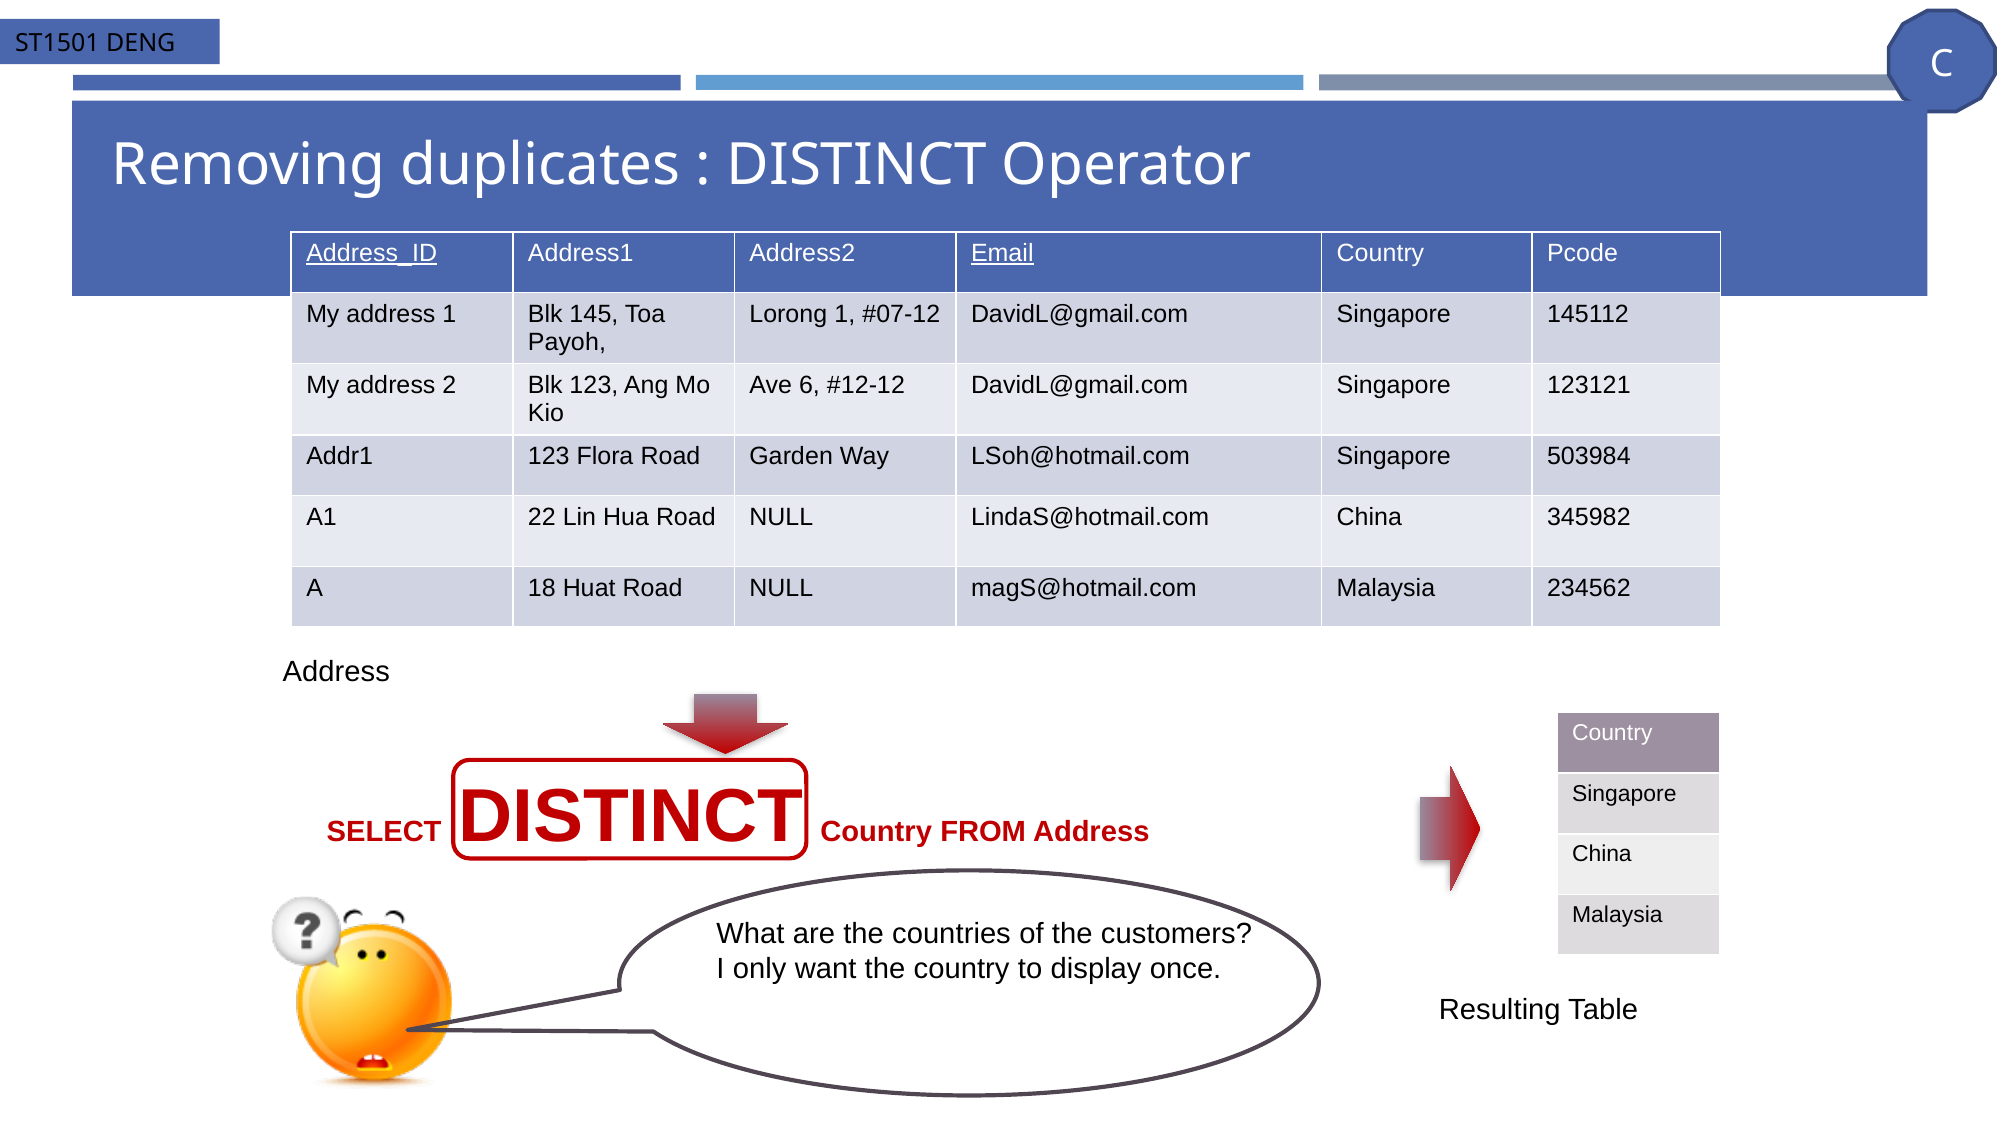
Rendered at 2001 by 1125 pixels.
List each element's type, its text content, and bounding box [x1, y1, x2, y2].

text_box [704, 868, 1234, 907]
table_cell Singapore [1322, 293, 1531, 363]
text_box SELECT DISTINCT Country FROM Address [311, 758, 1165, 864]
text_box Resulting Table [1424, 982, 1654, 1033]
table_header Address1 [514, 233, 734, 292]
table_cell NULL [735, 567, 955, 626]
table_cell LSoh@hotmail.com [957, 436, 1321, 495]
table_cell DavidL@gmail.com [957, 293, 1321, 363]
table_cell Singapore [1558, 774, 1719, 833]
text_box [662, 693, 788, 754]
table_cell A1 [292, 496, 512, 566]
text_box [451, 757, 809, 861]
table_cell China [1558, 835, 1719, 894]
table_cell 234562 [1533, 567, 1720, 626]
table_cell China [1322, 496, 1531, 566]
table_cell DavidL@gmail.com [957, 364, 1321, 434]
table_cell Blk 123, Ang Mo Kio [514, 364, 734, 434]
table_header Country [1558, 713, 1719, 772]
table_cell Singapore [1322, 436, 1531, 495]
table_cell 345982 [1533, 496, 1720, 566]
text_box Address [267, 645, 406, 696]
table_cell A [292, 567, 512, 626]
table_cell My address 1 [292, 293, 512, 363]
table_header Country [1322, 233, 1531, 292]
text_box What are the countries of the customers? I only want the country to display once. [701, 907, 1275, 992]
text_box [1420, 766, 1481, 892]
table_cell NULL [735, 496, 955, 566]
table_cell My address 2 [292, 364, 512, 434]
table_cell Ave 6, #12-12 [735, 364, 955, 434]
text_box [473, 908, 1321, 1098]
table_cell Garden Way [735, 436, 955, 495]
table_header Address_ID [292, 233, 512, 292]
table_header Address2 [735, 233, 955, 292]
table_cell Lorong 1, #07-12 [735, 293, 955, 363]
table_cell magS@hotmail.com [957, 567, 1321, 626]
table_header Pcode [1533, 233, 1720, 292]
table_cell Addr1 [292, 436, 512, 495]
table_cell 123 Flora Road [514, 436, 734, 495]
table_cell LindaS@hotmail.com [957, 496, 1321, 566]
table_cell Malaysia [1558, 895, 1719, 954]
title Removing duplicates : DISTINCT Operator [96, 115, 1905, 204]
table_cell 503984 [1533, 436, 1720, 495]
table_cell Malaysia [1322, 567, 1531, 626]
table_cell 145112 [1533, 293, 1720, 363]
table_cell 22 Lin Hua Road [514, 496, 734, 566]
table_cell 123121 [1533, 364, 1720, 434]
table_cell Blk 145, Toa Payoh, [514, 293, 734, 363]
table_header Email [957, 233, 1321, 292]
table_cell 18 Huat Road [514, 567, 734, 626]
picture [267, 892, 468, 1093]
table_cell Singapore [1322, 364, 1531, 434]
